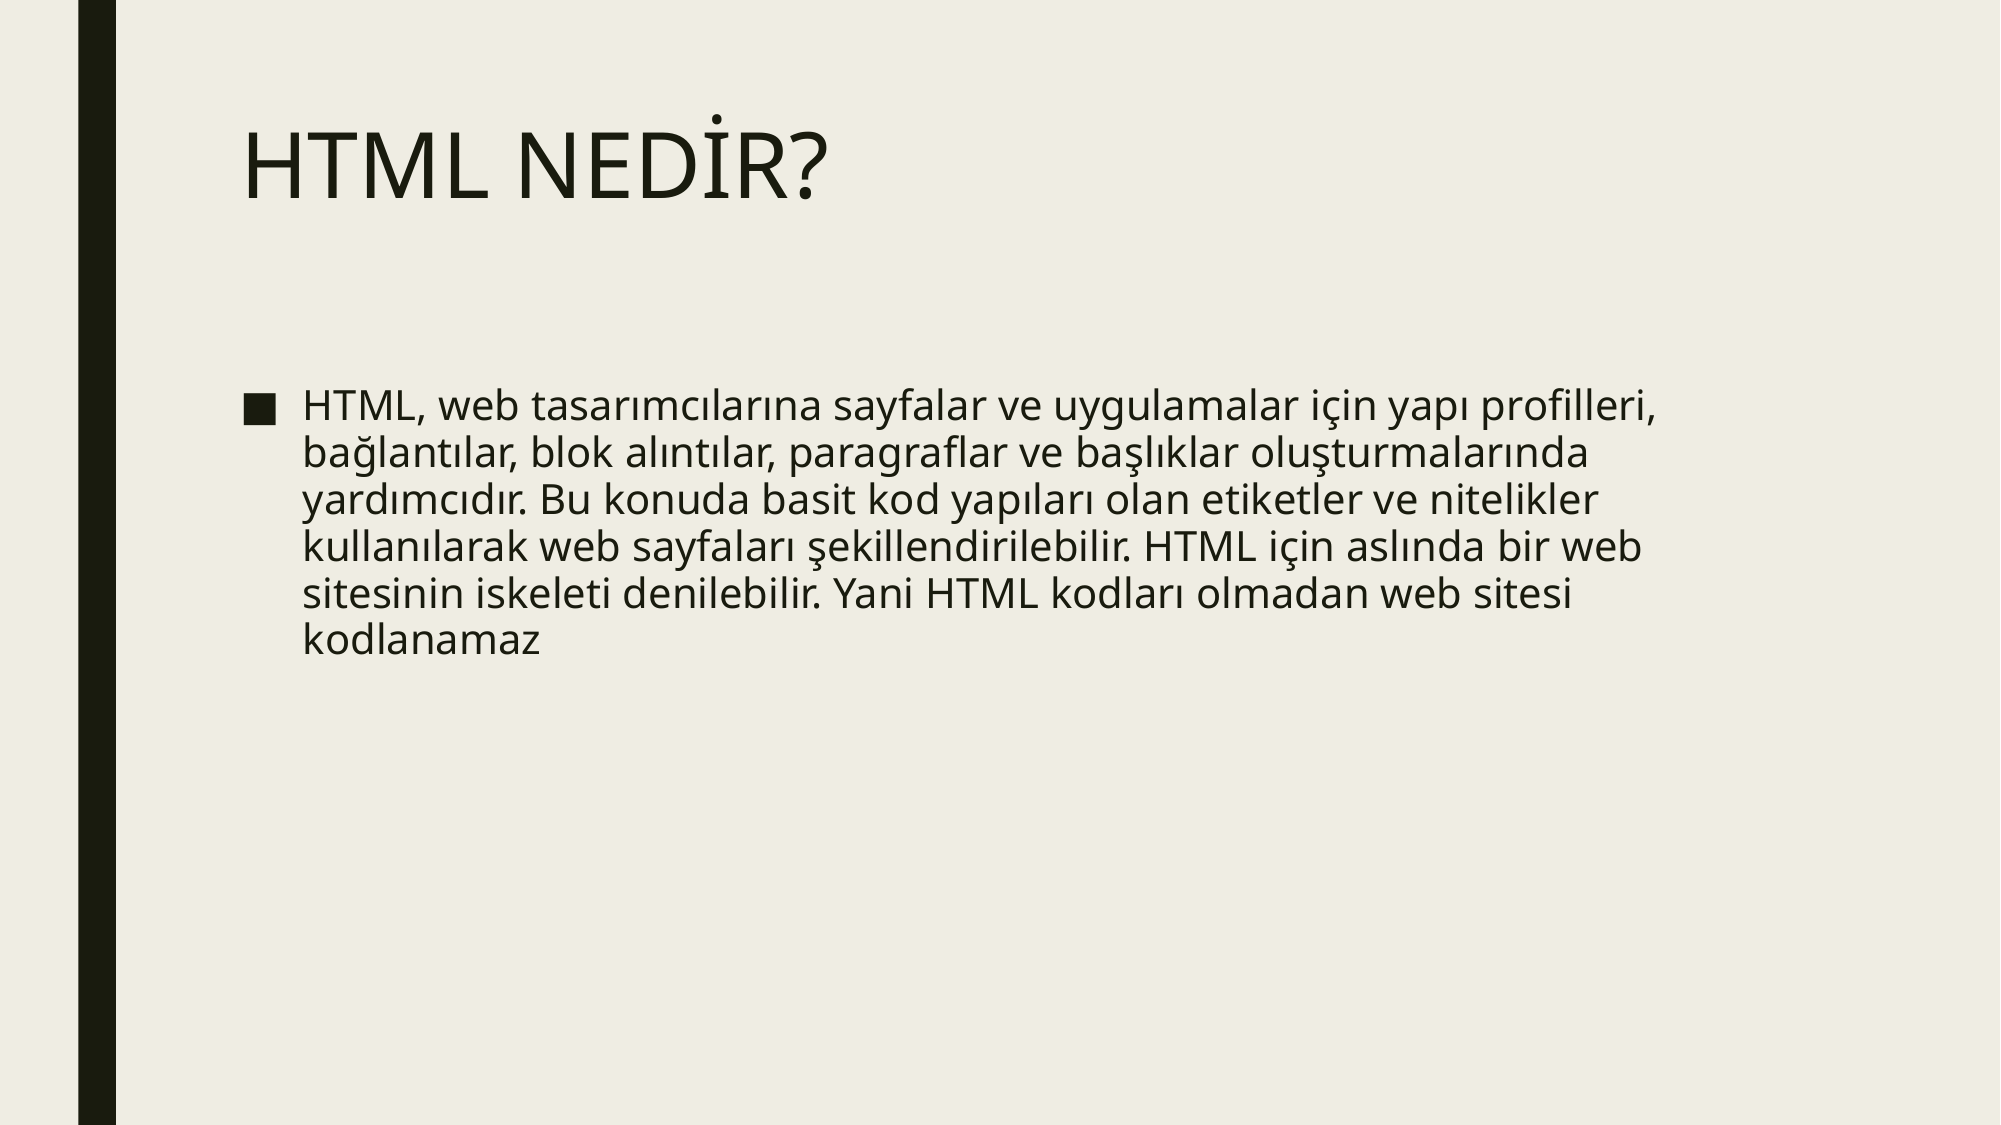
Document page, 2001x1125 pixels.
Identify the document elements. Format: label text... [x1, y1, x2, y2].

title HTML NEDİR? [225, 112, 1800, 357]
list HTML, web tasarımcılarına sayfalar ve uygulamalar için yapı profilleri, bağlantılar, blok alıntılar, paragraflar ve başlıklar oluşturmalarında yardımcıdır. Bu konuda basit kod yapıları olan etiketler ve nitelikler kullanılarak web sayfaları şekillendirilebilir. HTML için aslında bir web sitesinin iskeleti denilebilir. Yani HTML kodları olmadan web sitesi kodlanamaz [225, 375, 1800, 963]
